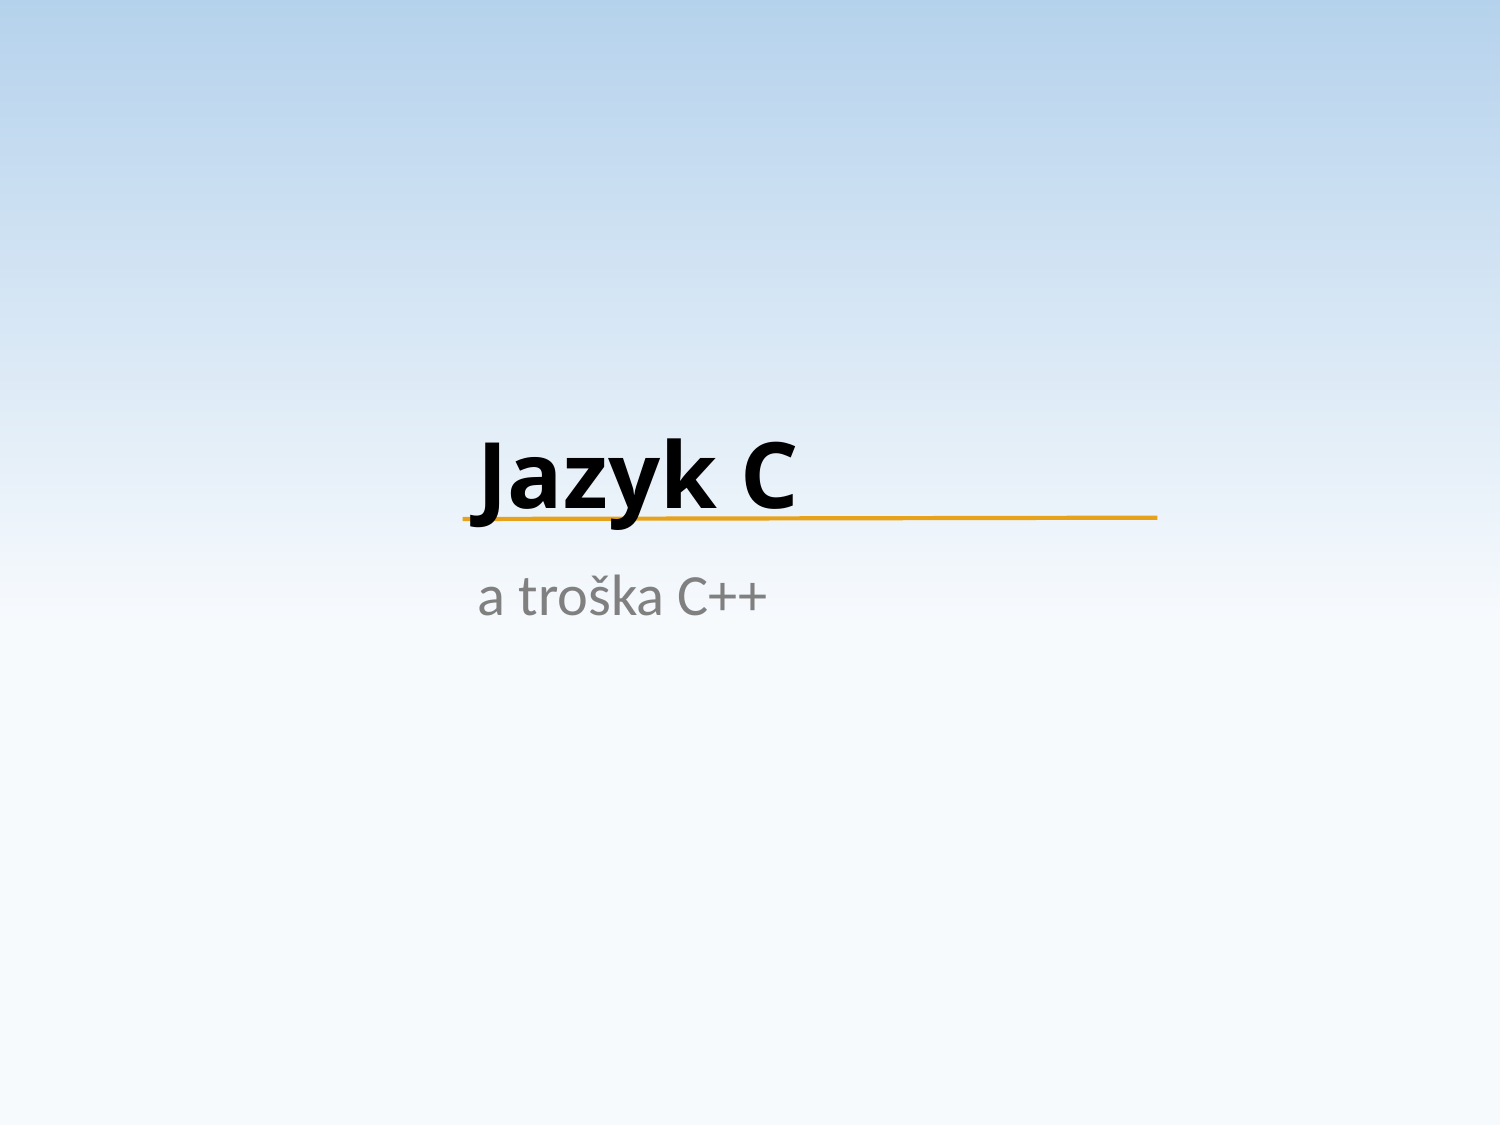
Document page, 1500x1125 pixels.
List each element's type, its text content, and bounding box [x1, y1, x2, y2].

title Jazyk C [462, 389, 1388, 536]
subtitle a troška C++ [462, 557, 1388, 799]
